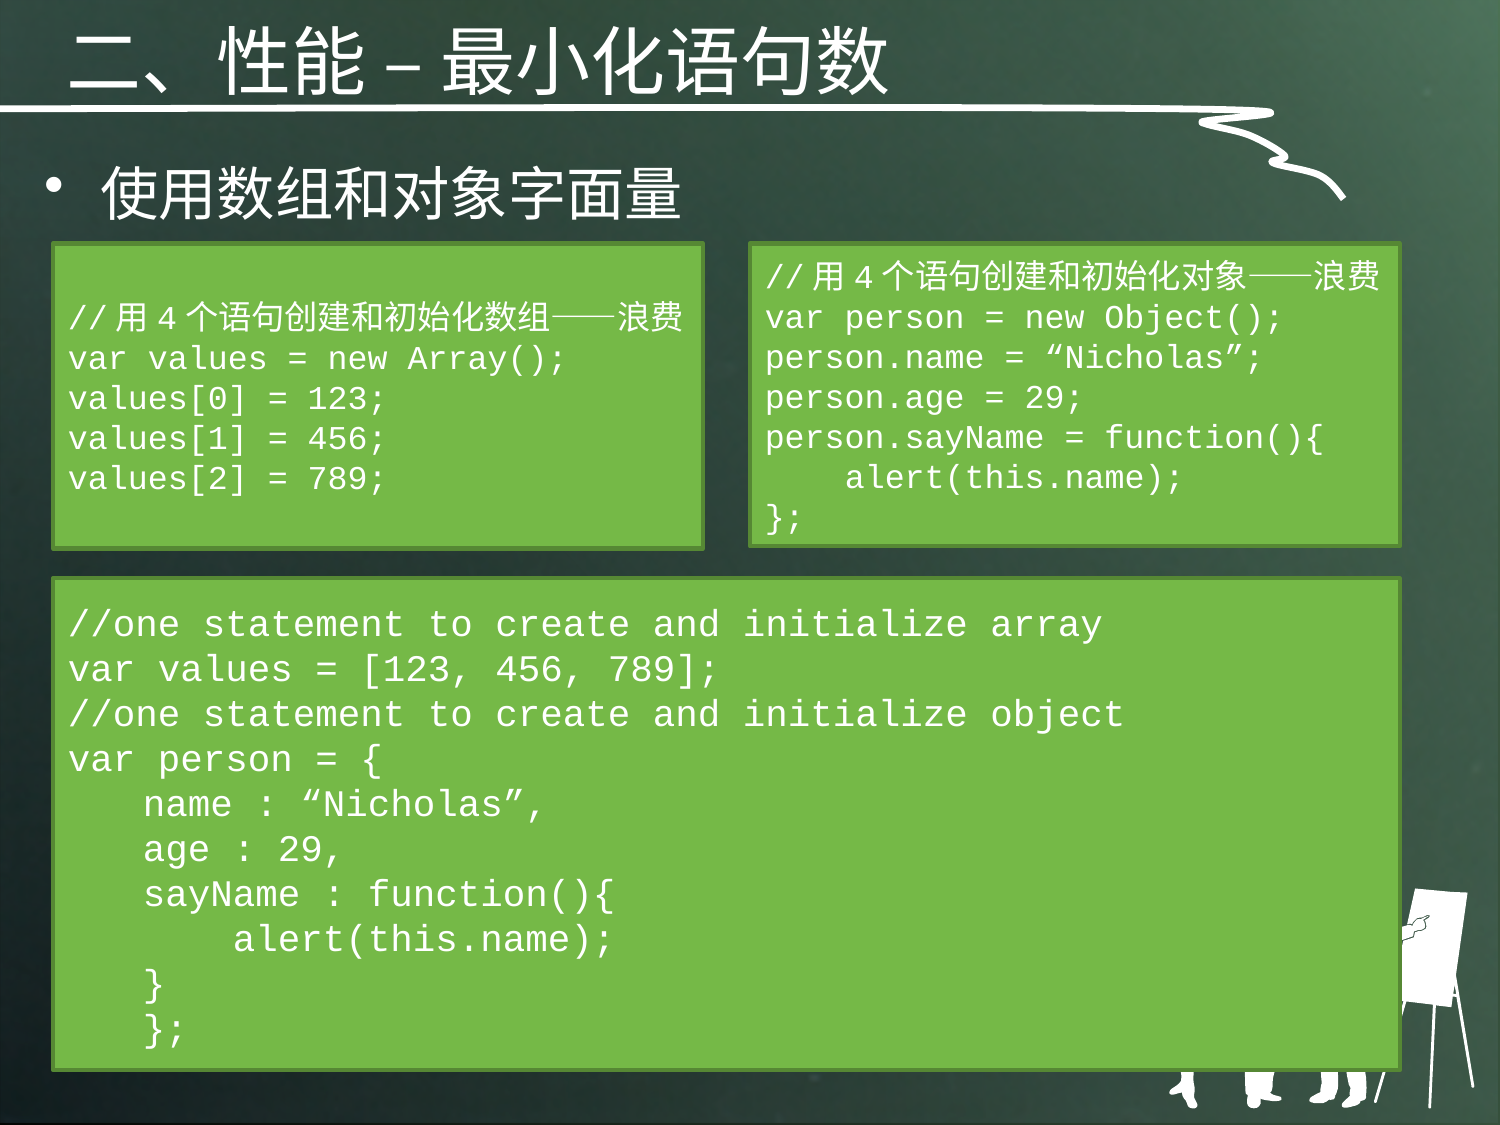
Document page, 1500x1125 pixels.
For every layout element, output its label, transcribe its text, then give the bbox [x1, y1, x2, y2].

text_box //one statement to create and initialize array var values = [123, 456, 789]; //one statement to create and initialize object var person = { name : “Nicholas”, age : 29, sayName : function(){ alert(this.name); } }; [51, 576, 1402, 1072]
picture [0, 0, 1500, 1125]
text_box 使用数组和对象字面量 [29, 149, 1436, 232]
title 二、性能 – 最小化语句数 [51, 23, 1365, 96]
text_box //用4个语句创建和初始化数组——浪费 var values = new Array(); values[0] = 123; values[1] = 456; values[2] = 789; [51, 241, 705, 551]
text_box [0, 107, 1276, 149]
text_box //用4个语句创建和初始化对象——浪费 var person = new Object(); person.name = “Nicholas”; person.age = 29; person.sayName = function(){ alert(this.name); }; [748, 241, 1402, 548]
